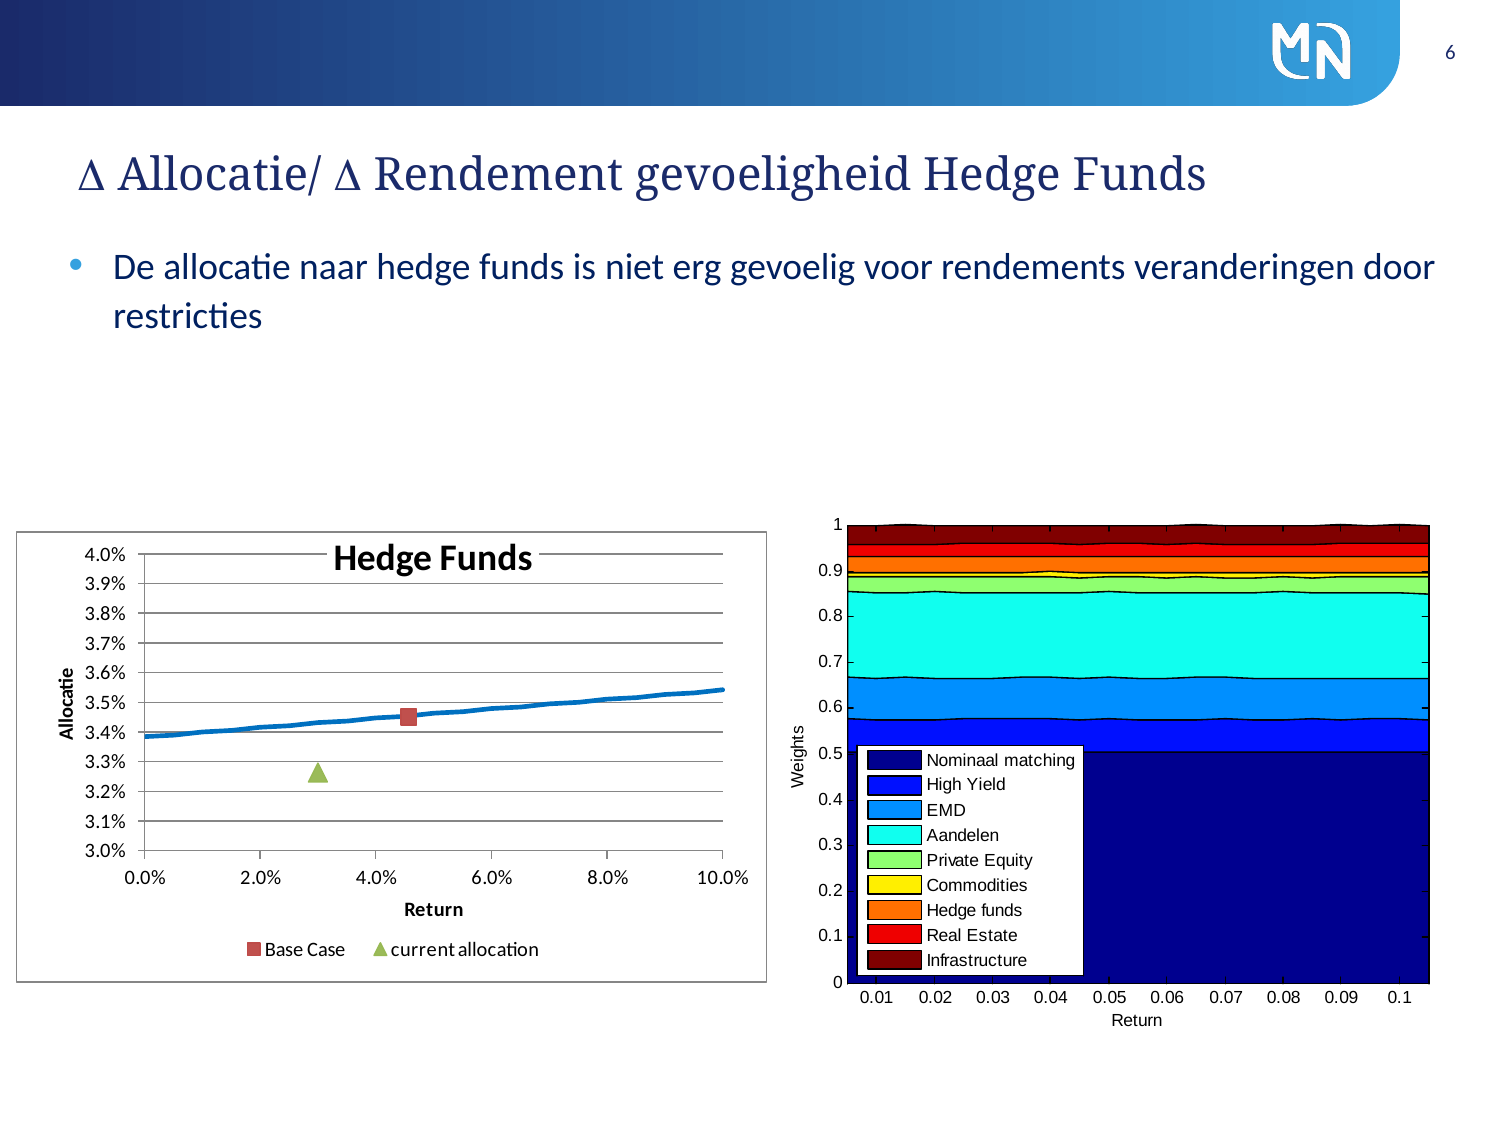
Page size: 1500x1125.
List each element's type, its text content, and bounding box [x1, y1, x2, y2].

text_box 6 [1412, 30, 1473, 86]
picture [1266, 17, 1356, 83]
title  Allocatie/  Rendement gevoeligheid Hedge Funds [77, 138, 1270, 237]
picture [13, 482, 1500, 1046]
text_box De allocatie naar hedge funds is niet erg gevoelig voor rendements veranderingen door restricties [68, 237, 1445, 416]
